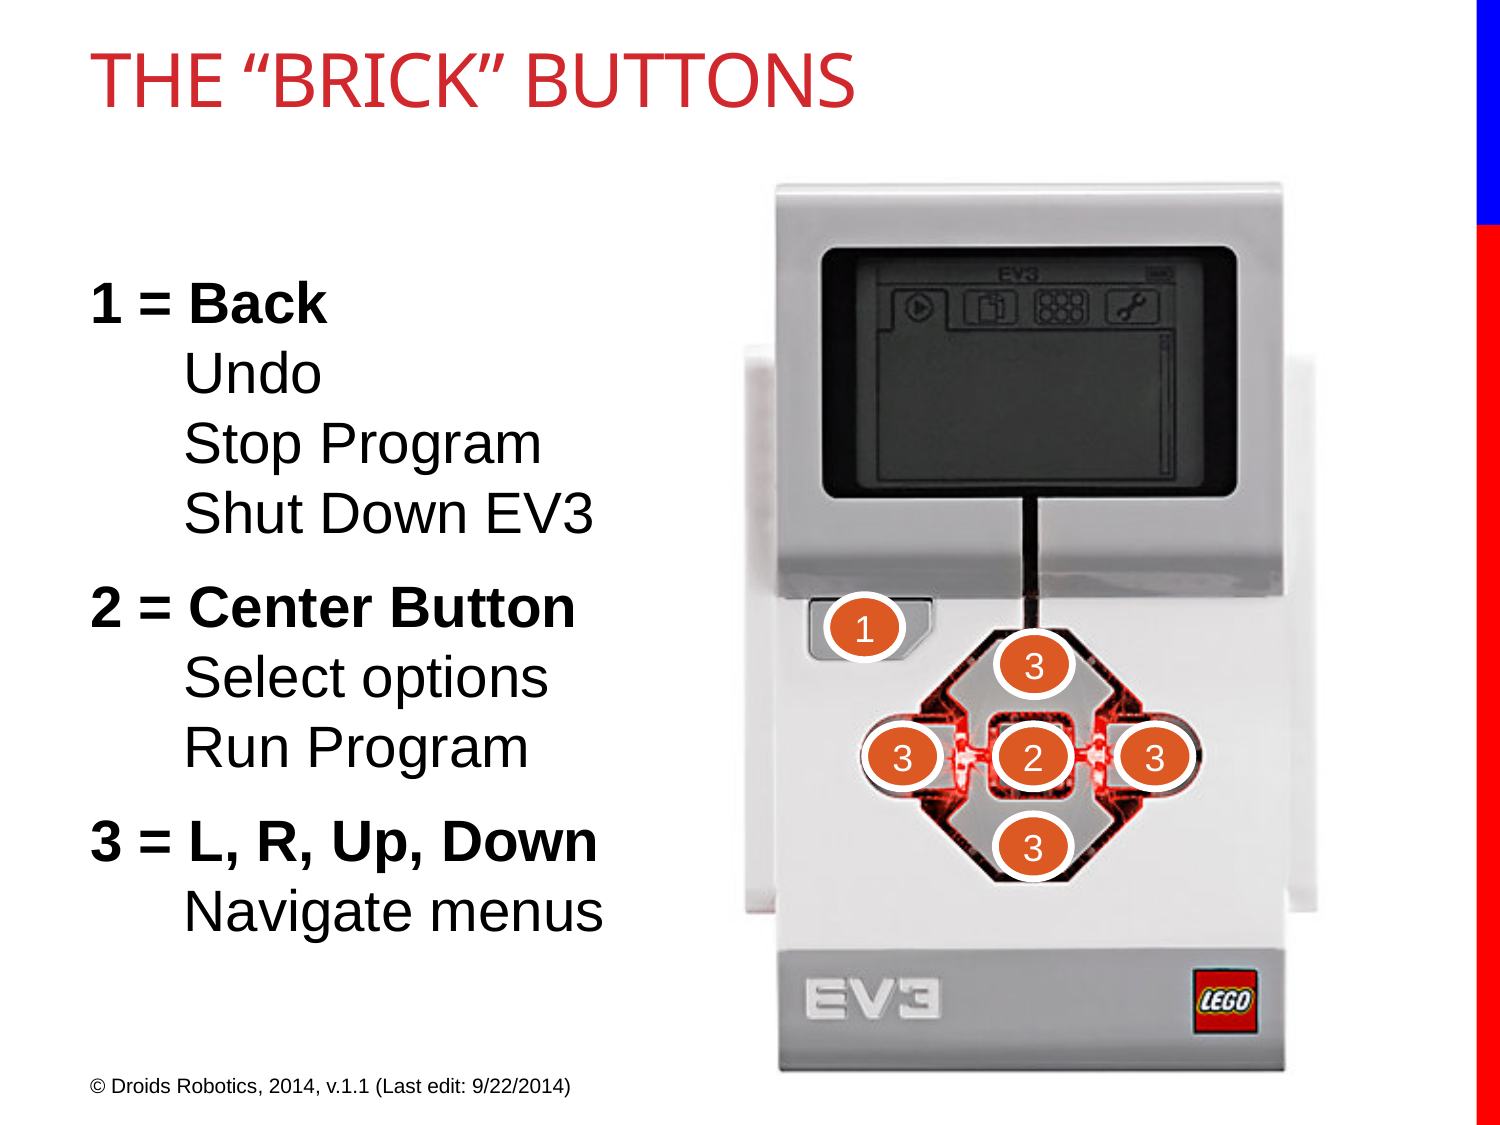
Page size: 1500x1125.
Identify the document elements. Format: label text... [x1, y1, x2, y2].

footer © Droids Robotics, 2014, v.1.1 (Last edit: 9/22/2014) [75, 1065, 638, 1112]
picture [728, 174, 1332, 1082]
list 1 = Back Undo Stop Program Shut Down EV3 2 = Center Button Select options Run Program 3 = L, R, Up, Down Navigate menus [75, 258, 712, 1001]
title The “Brick” Buttons [75, 25, 1428, 250]
